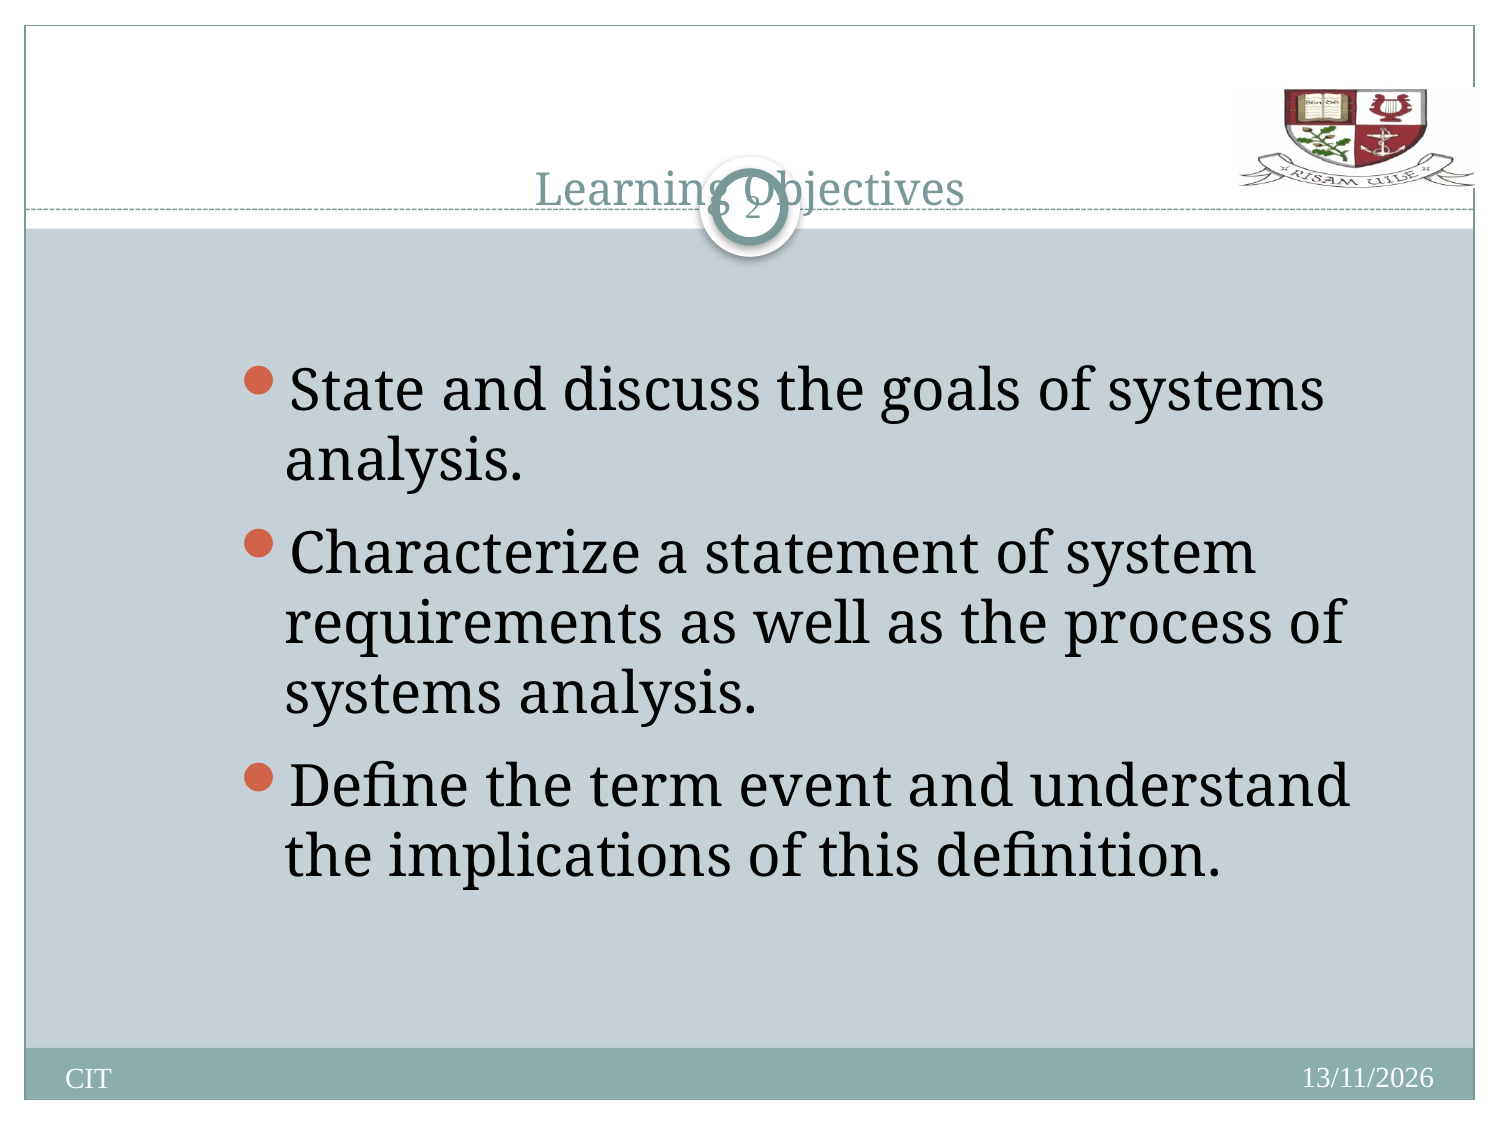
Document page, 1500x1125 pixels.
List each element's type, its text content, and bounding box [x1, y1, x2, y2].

slide_number 2 [715, 168, 791, 241]
footer CIT [50, 1051, 638, 1112]
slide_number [950, 1050, 1450, 1111]
list State and discuss the goals of systems analysis. Characterize a statement of system requirements as well as the process of systems analysis. Define the term event and understand the implications of this definition. [225, 344, 1438, 1100]
picture [1237, 87, 1475, 188]
title Learning Objectives [112, 147, 1388, 288]
